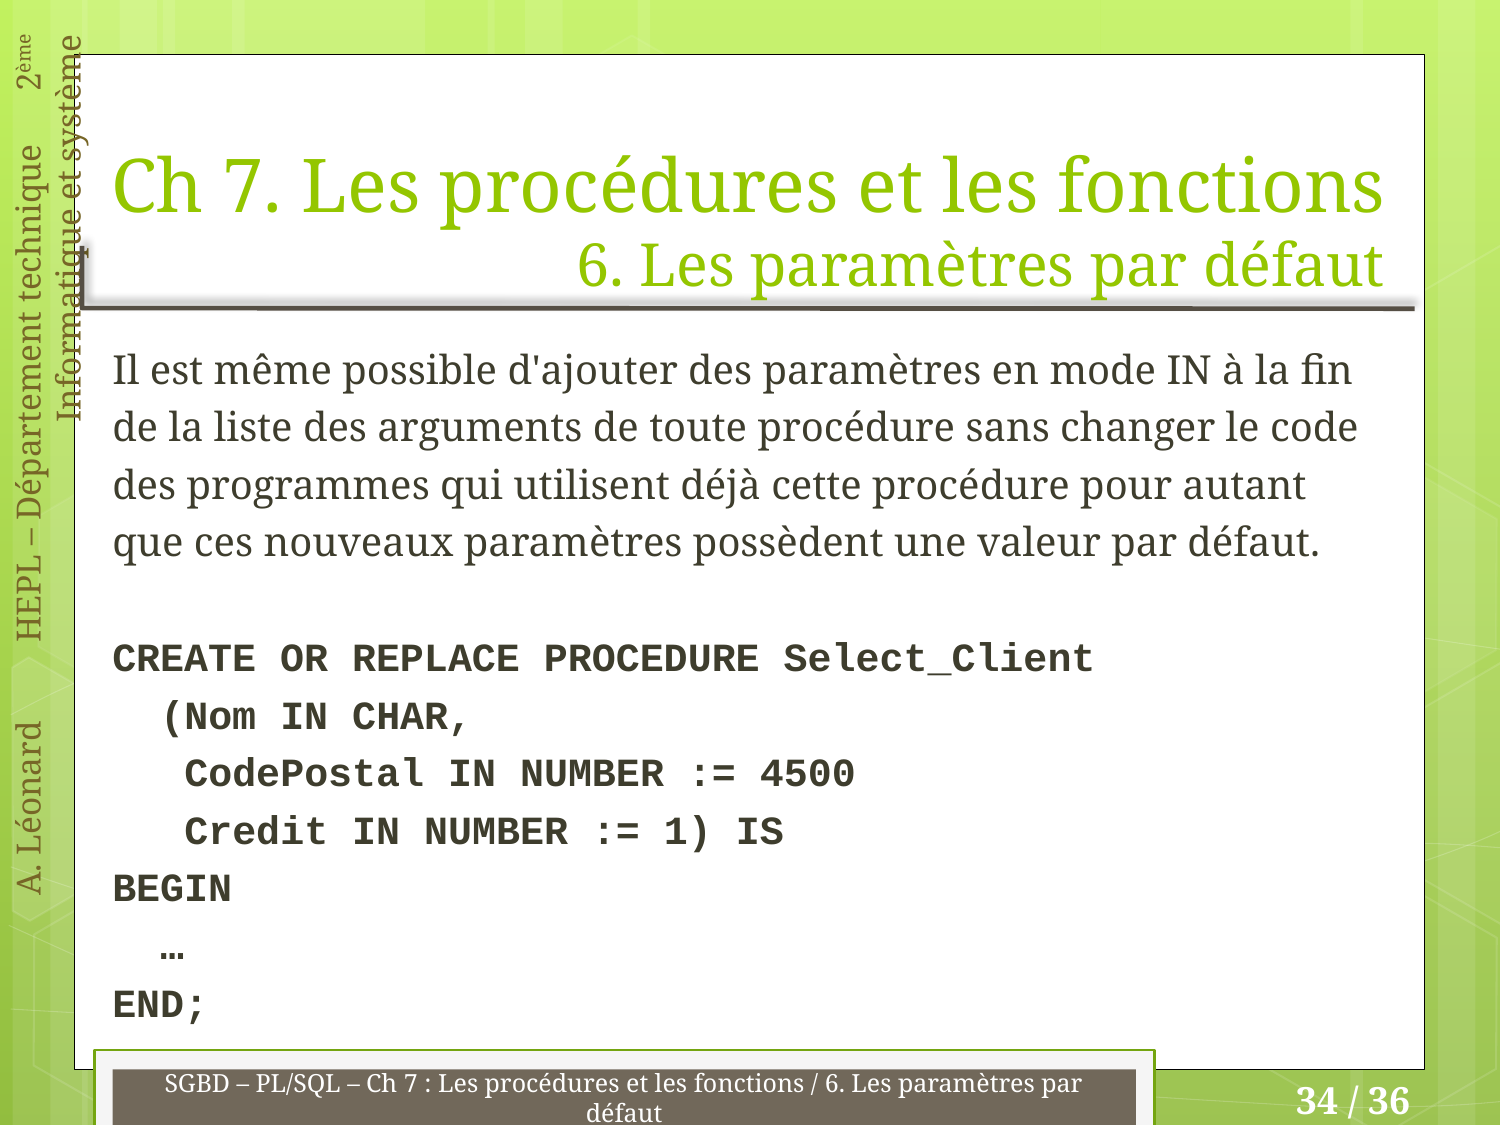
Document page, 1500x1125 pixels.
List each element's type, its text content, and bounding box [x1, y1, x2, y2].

title Ch 7. Les procédures et les fonctions 6. Les paramètres par défaut [88, 118, 1401, 306]
footer SGBD – PL/SQL – Ch 7 : Les procédures et les fonctions / 6. Les paramètres par défaut [112, 1067, 1136, 1125]
list Il est même possible d'ajouter des paramètres en mode IN à la fin de la liste des arguments de toute procédure sans changer le code des programmes qui utilisent déjà cette procédure pour autant que ces nouveaux paramètres possèdent une valeur par défaut. CREATE OR REPLACE PROCEDURE Select_Client (Nom IN CHAR, CodePostal IN NUMBER := 4500 Credit IN NUMBER := 1) IS BEGIN … END; [97, 309, 1385, 1050]
